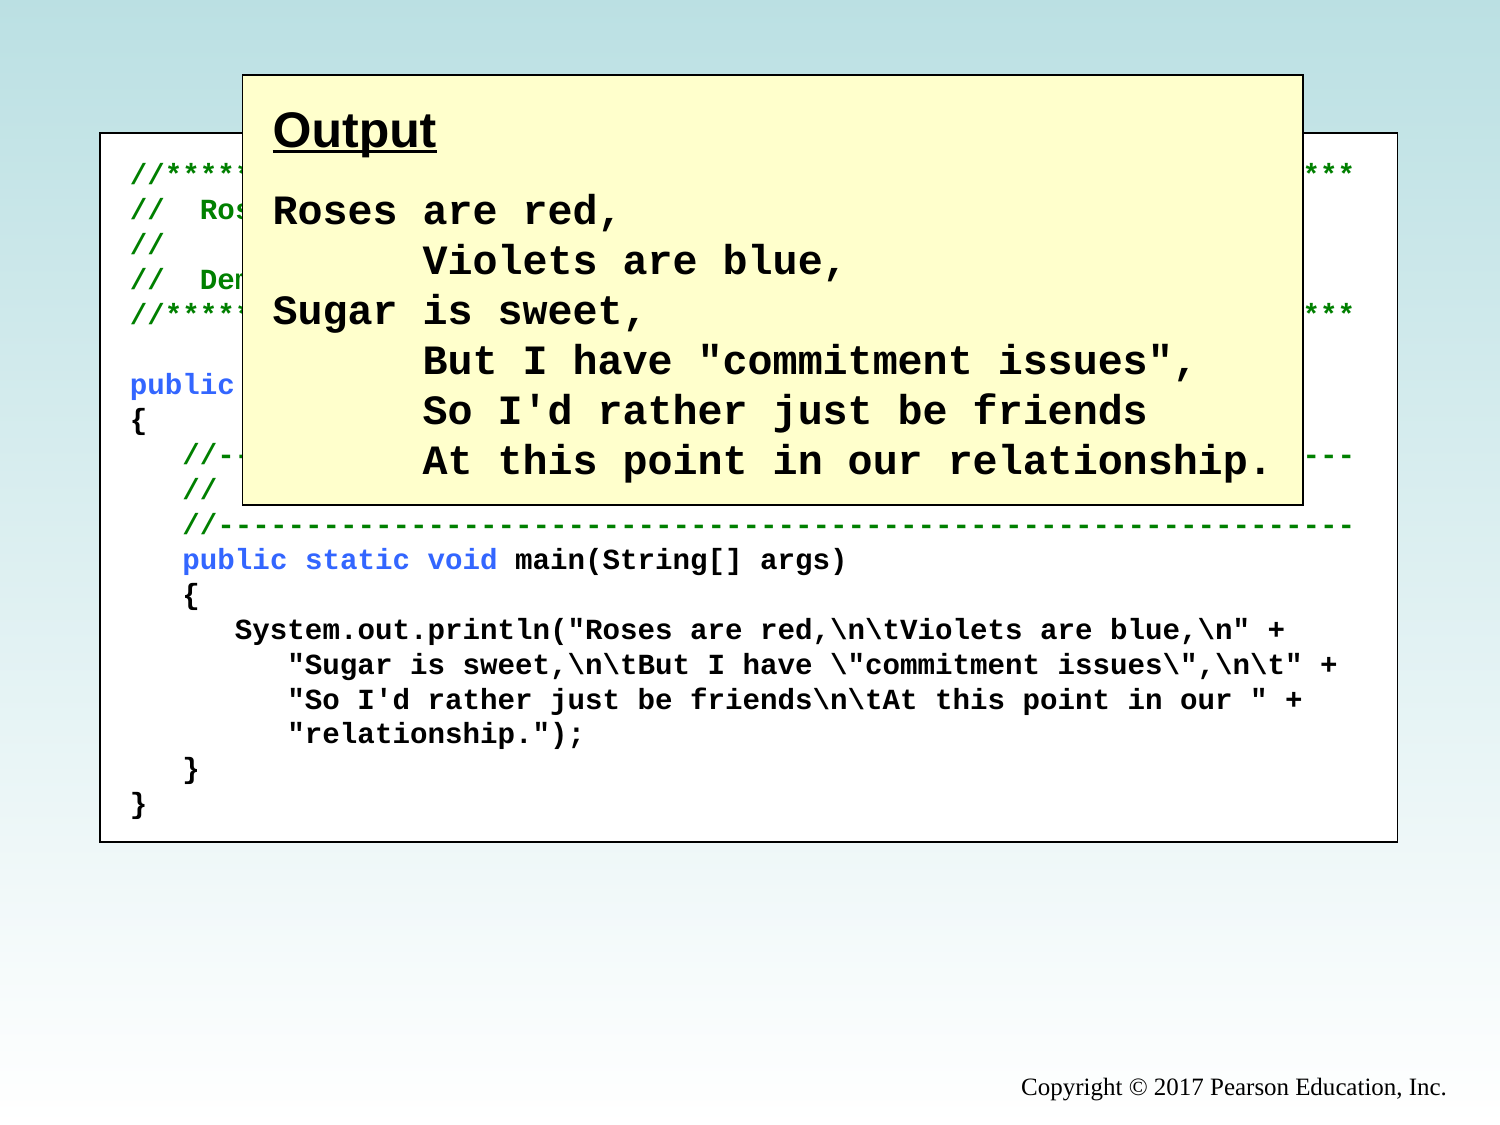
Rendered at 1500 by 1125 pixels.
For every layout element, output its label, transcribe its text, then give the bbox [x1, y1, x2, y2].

text_box Output Roses are red, Violets are blue, Sugar is sweet, But I have "commitment issues", So I'd rather just be friends At this point in our relationship. [242, 75, 1303, 506]
footer Copyright © 2017 Pearson Education, Inc. [549, 1062, 1463, 1114]
text_box //******************************************************************** // Roses.java Author: Lewis/Loftus // // Demonstrates the use of escape sequences. //******************************************************************** public class Roses { //----------------------------------------------------------------- // Prints a poem (of sorts) on multiple lines. //----------------------------------------------------------------- public static void main(String[] args) { System.out.println("Roses are red,\n\tViolets are blue,\n" + "Sugar is sweet,\n\tBut I have \"commitment issues\",\n\t" + "So I'd rather just be friends\n\tAt this point in our " + "relationship."); } } [99, 132, 1398, 843]
